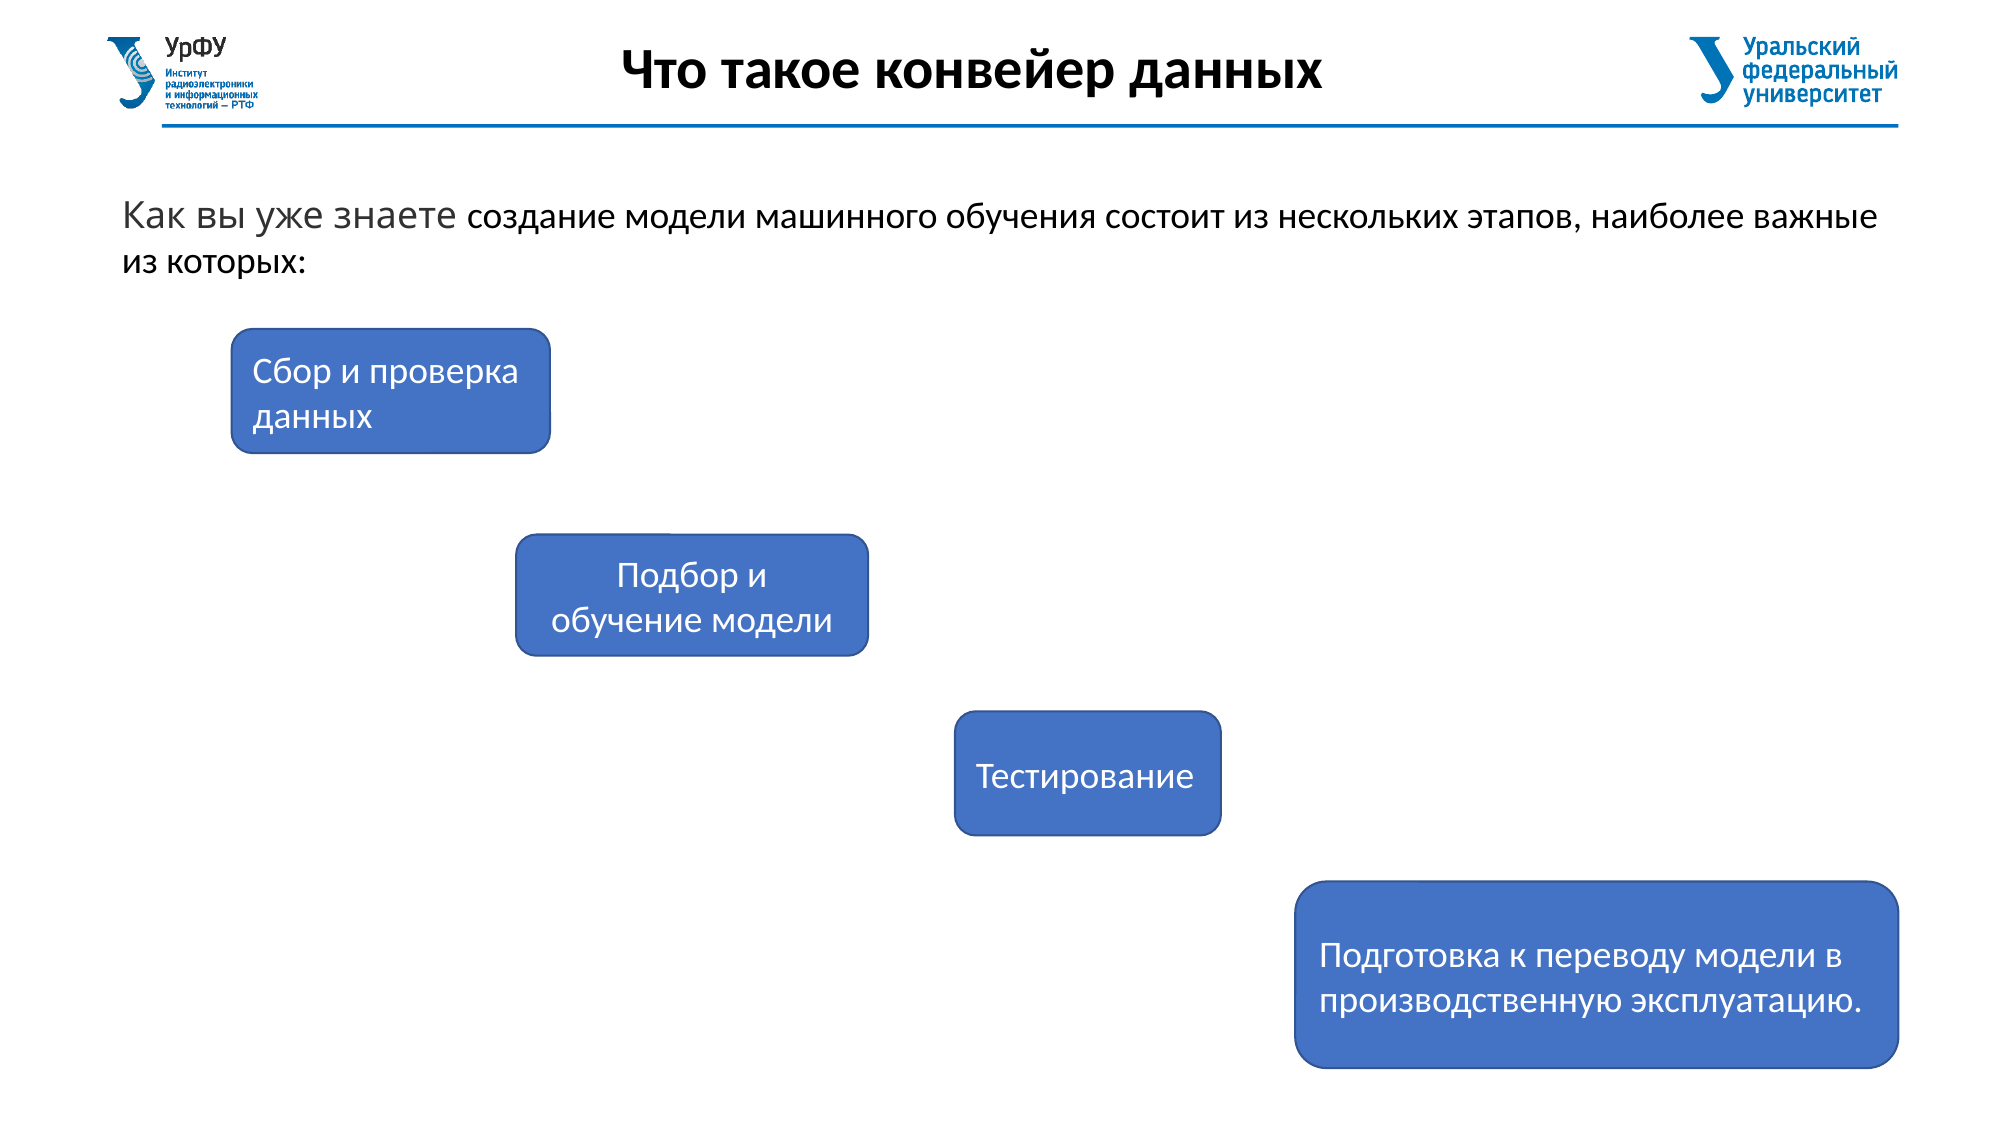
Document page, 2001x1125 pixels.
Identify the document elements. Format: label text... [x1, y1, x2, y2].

text_box [161, 123, 1899, 129]
text_box Как вы уже знаете создание модели машинного обучения состоит из нескольких этапов, наиболее важные из которых: [107, 183, 1899, 289]
text_box Подготовка к переводу модели в производственную эксплуатацию. [1294, 880, 1900, 1070]
text_box Тестирование [953, 710, 1222, 837]
picture [107, 37, 258, 109]
text_box Что такое конвейер данных [606, 22, 1339, 108]
text_box Подбор и обучение модели [515, 533, 870, 657]
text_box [1687, 35, 1899, 109]
text_box Сбор и проверка данных [230, 327, 552, 455]
